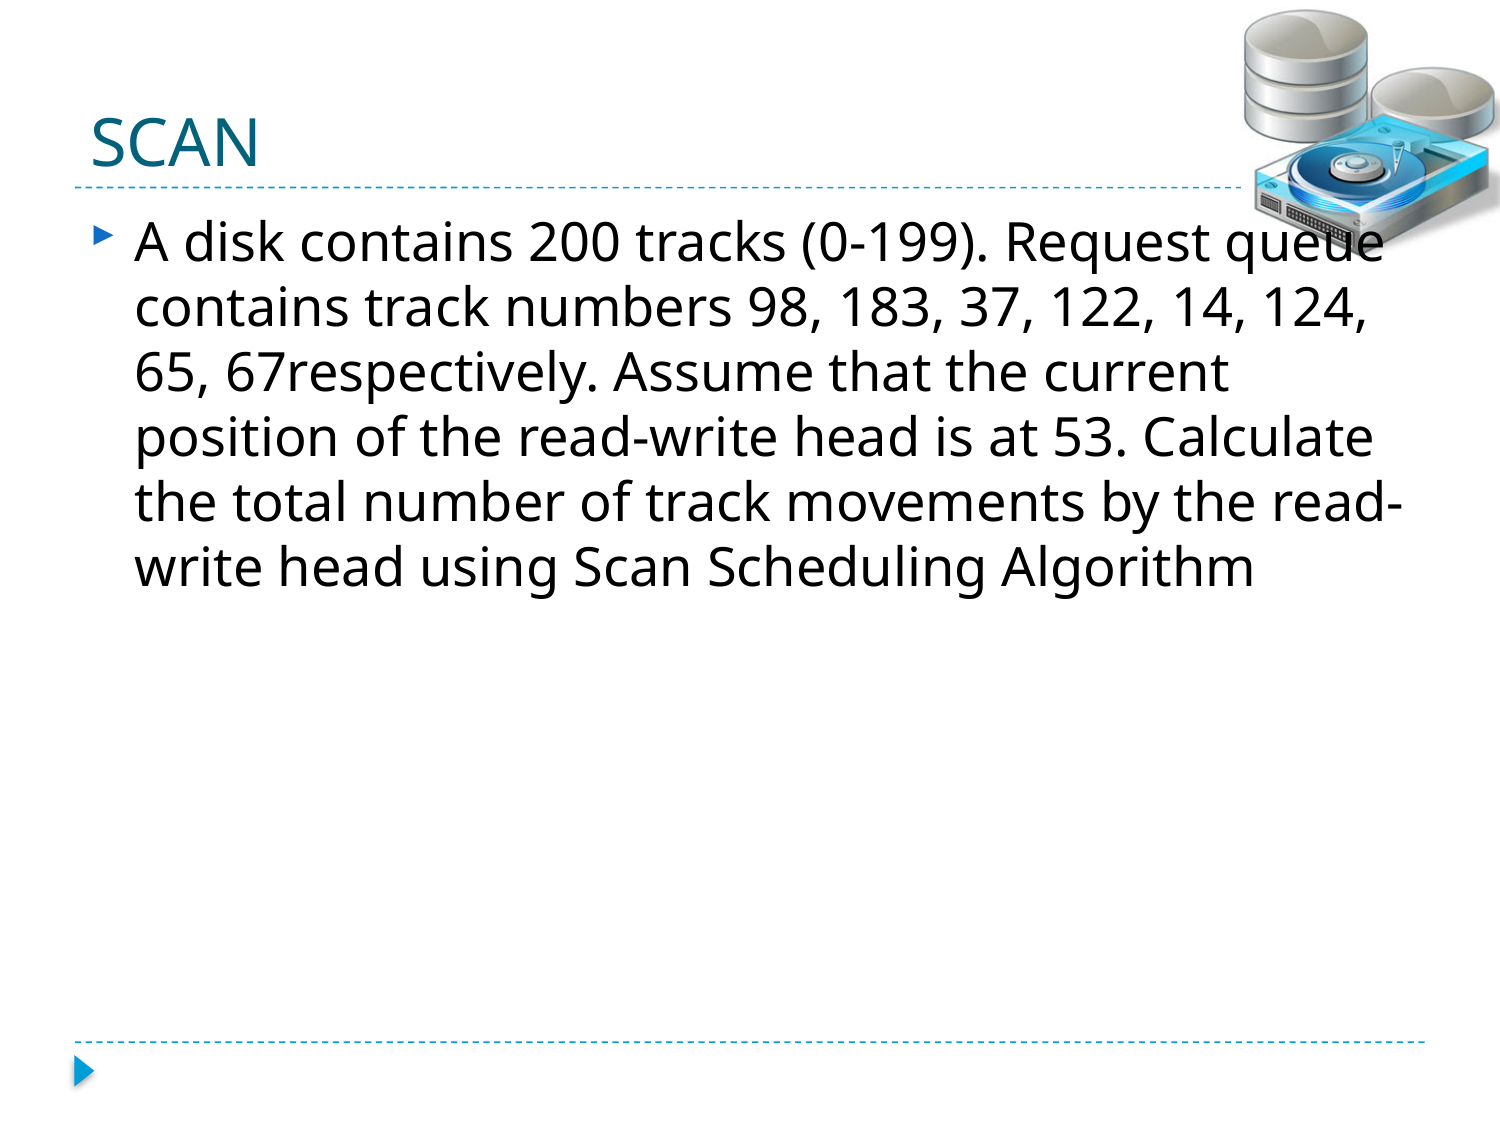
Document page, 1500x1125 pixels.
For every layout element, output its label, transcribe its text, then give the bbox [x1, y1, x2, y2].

picture [1241, 188, 1409, 199]
picture [1241, 0, 1500, 262]
title SCAN [74, 24, 1426, 188]
list A disk contains 200 tracks (0-199). Request queue contains track numbers 98, 183, 37, 122, 14, 124, 65, 67respectively. Assume that the current position of the read-write head is at 53. Calculate the total number of track movements by the read-write head using Scan Scheduling Algorithm [74, 199, 1426, 1011]
